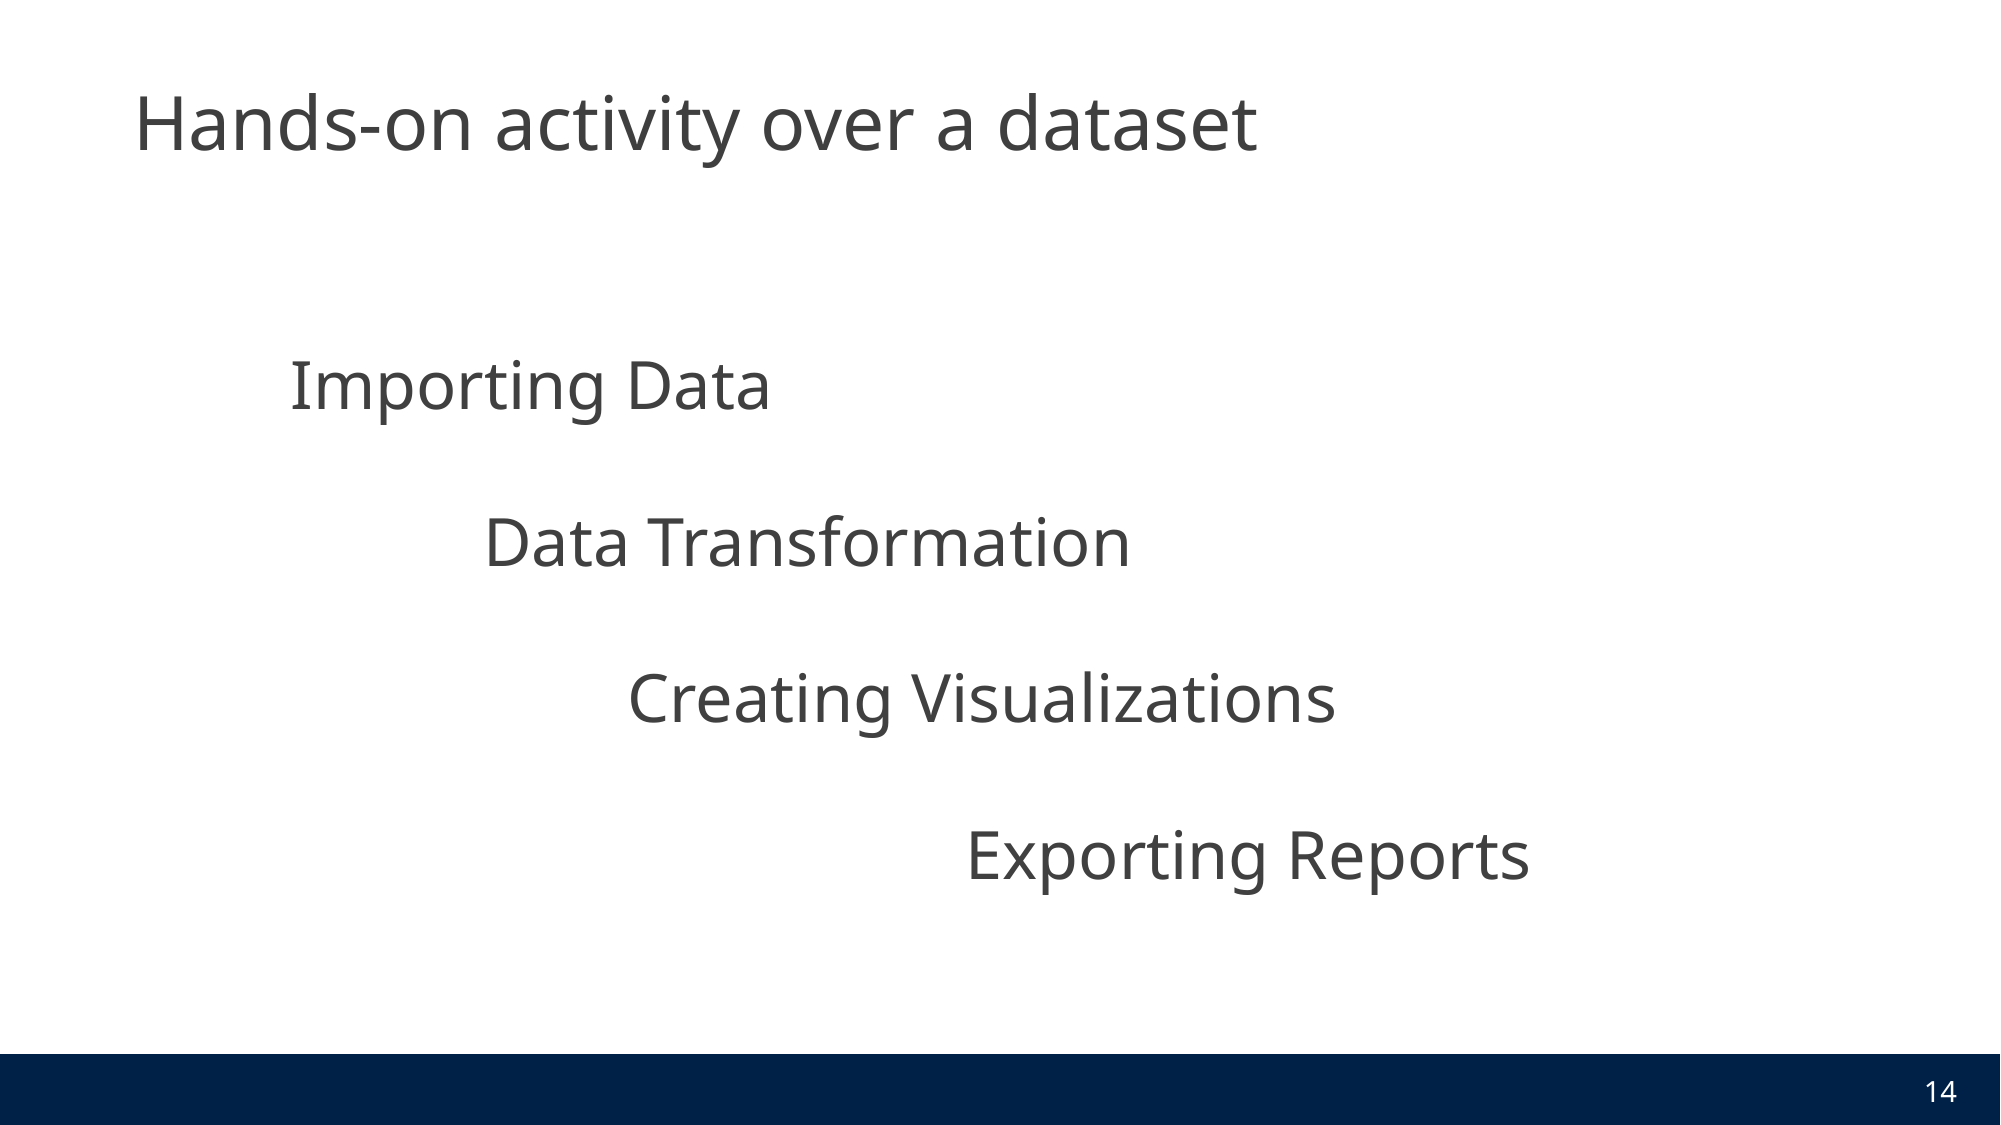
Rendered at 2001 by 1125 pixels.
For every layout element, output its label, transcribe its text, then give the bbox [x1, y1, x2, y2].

text_box Data Transformation [468, 492, 1248, 587]
text_box Exporting Reports [950, 805, 1863, 901]
title Hands-on activity over a dataset [118, 59, 1863, 193]
text_box Importing Data [275, 335, 854, 431]
text_box Creating Visualizations [612, 648, 1525, 744]
